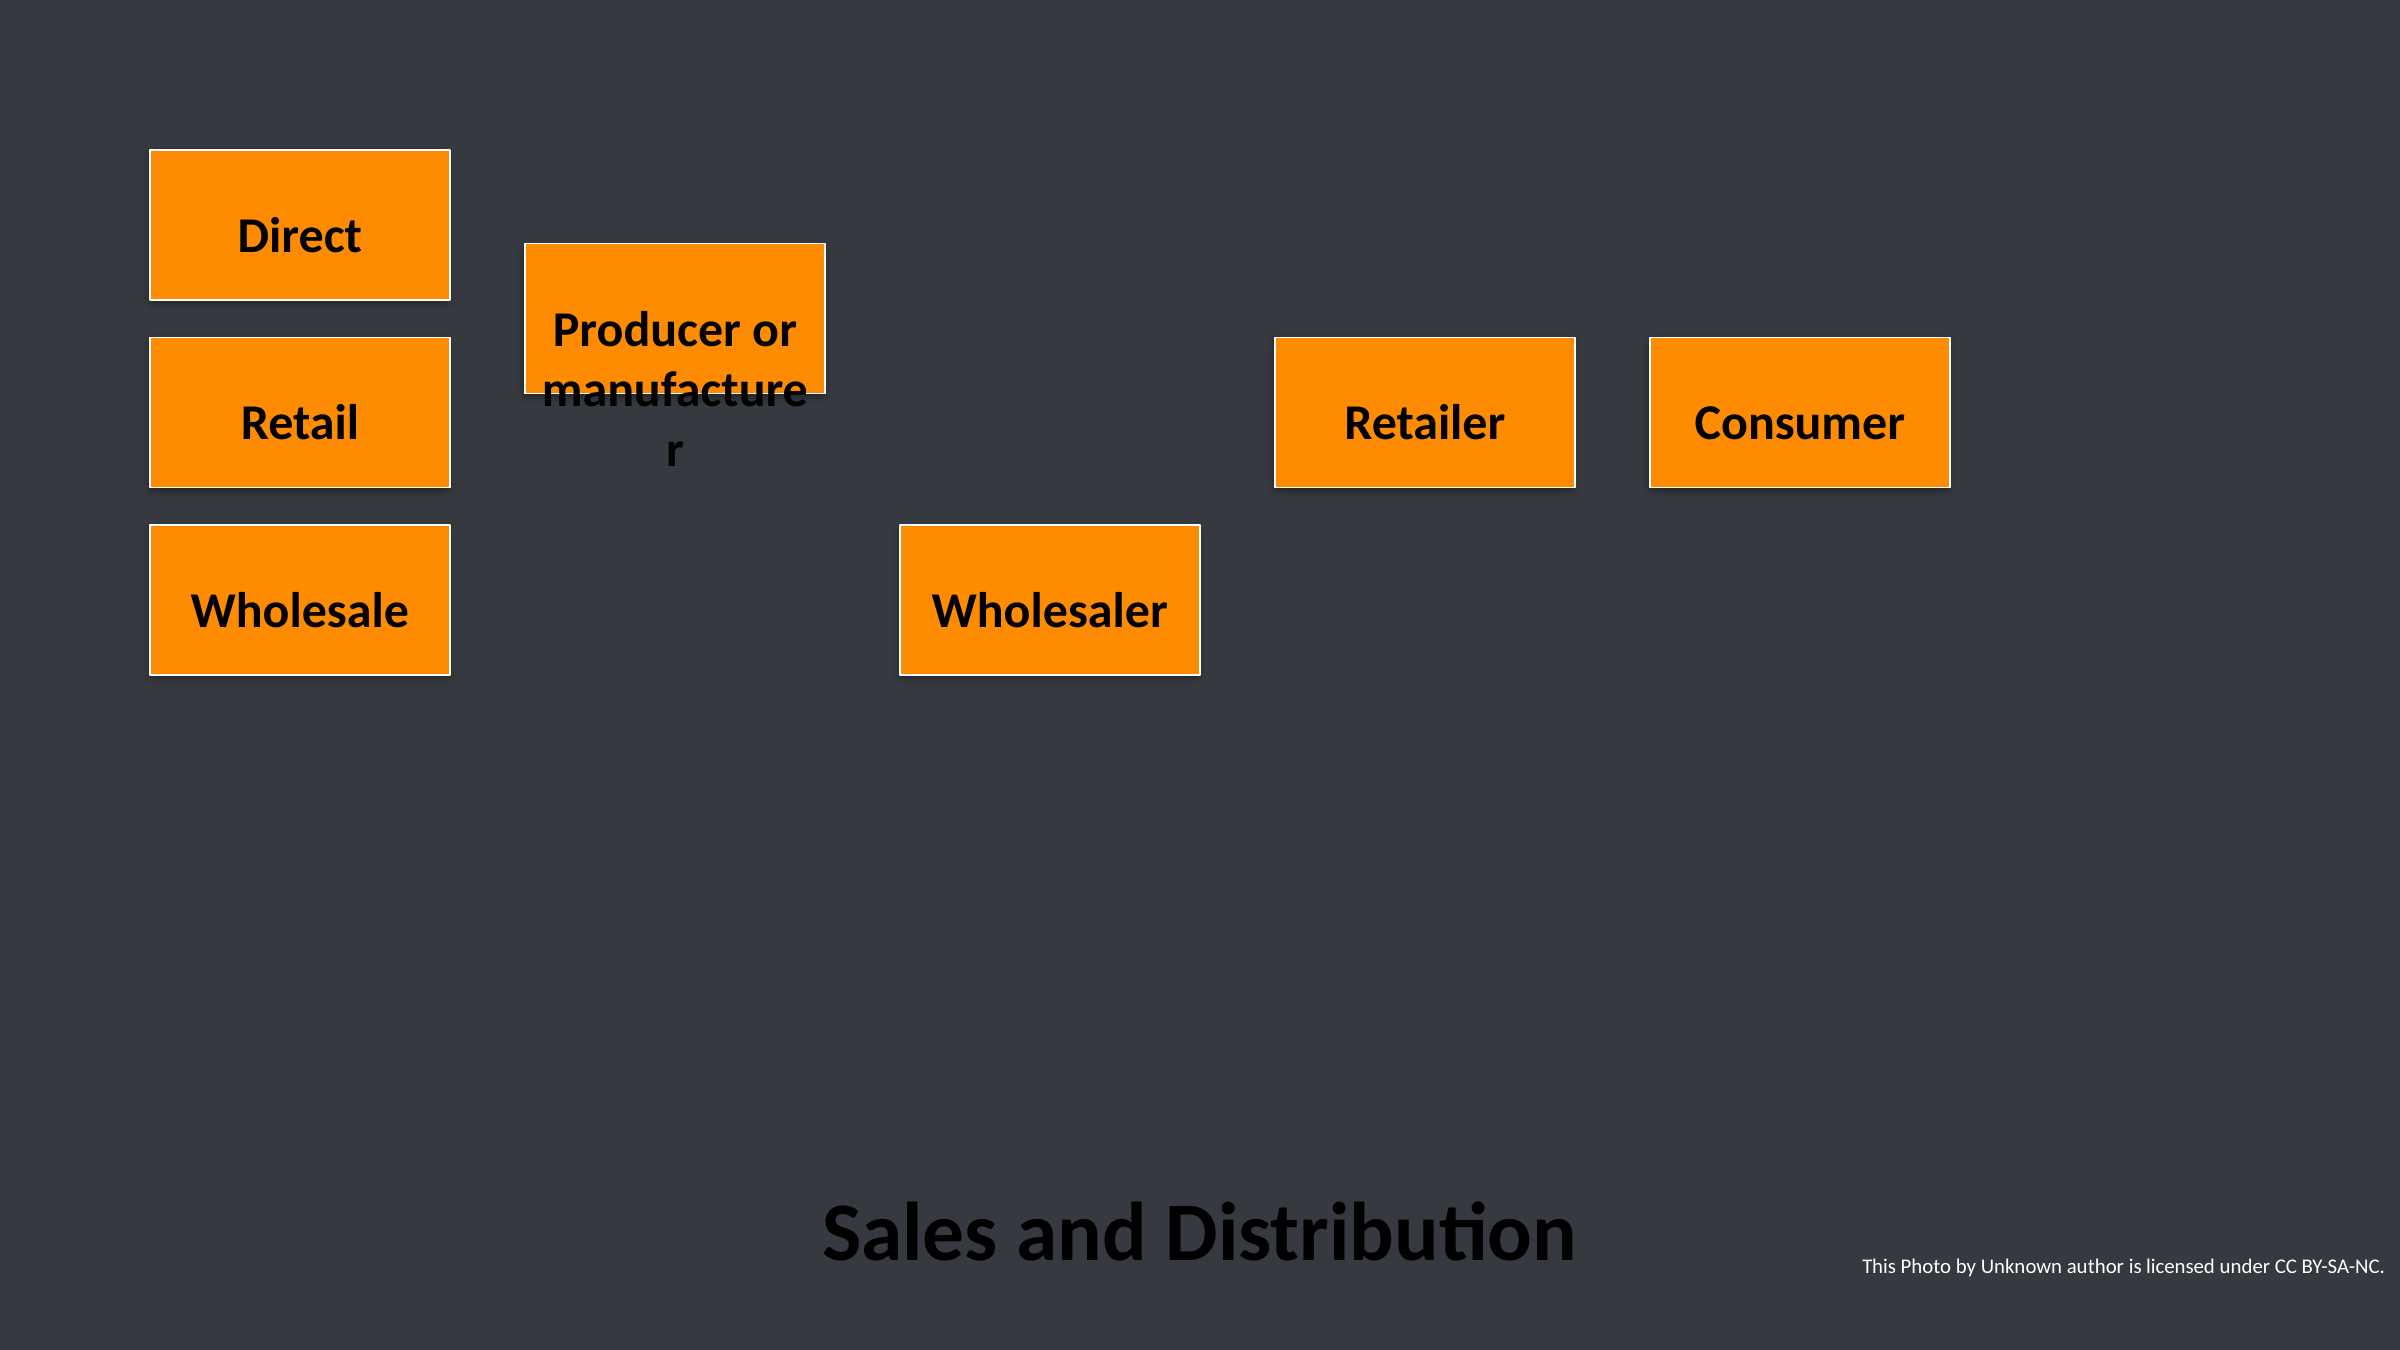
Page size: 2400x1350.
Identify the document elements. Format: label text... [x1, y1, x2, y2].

text_box Wholesale [149, 524, 450, 645]
text_box [149, 337, 451, 488]
text_box [1274, 337, 1576, 488]
text_box Consumer [1649, 337, 1950, 458]
text_box [149, 149, 451, 301]
text_box Producer or manufacturer [524, 243, 825, 484]
text_box Retail [149, 337, 450, 458]
text_box Direct [149, 149, 450, 270]
text_box Sales and Distribution [599, 1125, 1800, 1285]
text_box [899, 524, 1201, 676]
text_box [149, 524, 451, 676]
text_box [1649, 337, 1951, 488]
text_box This Photo by Unknown author is licensed under CC BY-SA-NC. [1349, 1200, 2400, 1285]
text_box Wholesaler [899, 524, 1200, 645]
text_box Retailer [1274, 337, 1575, 458]
